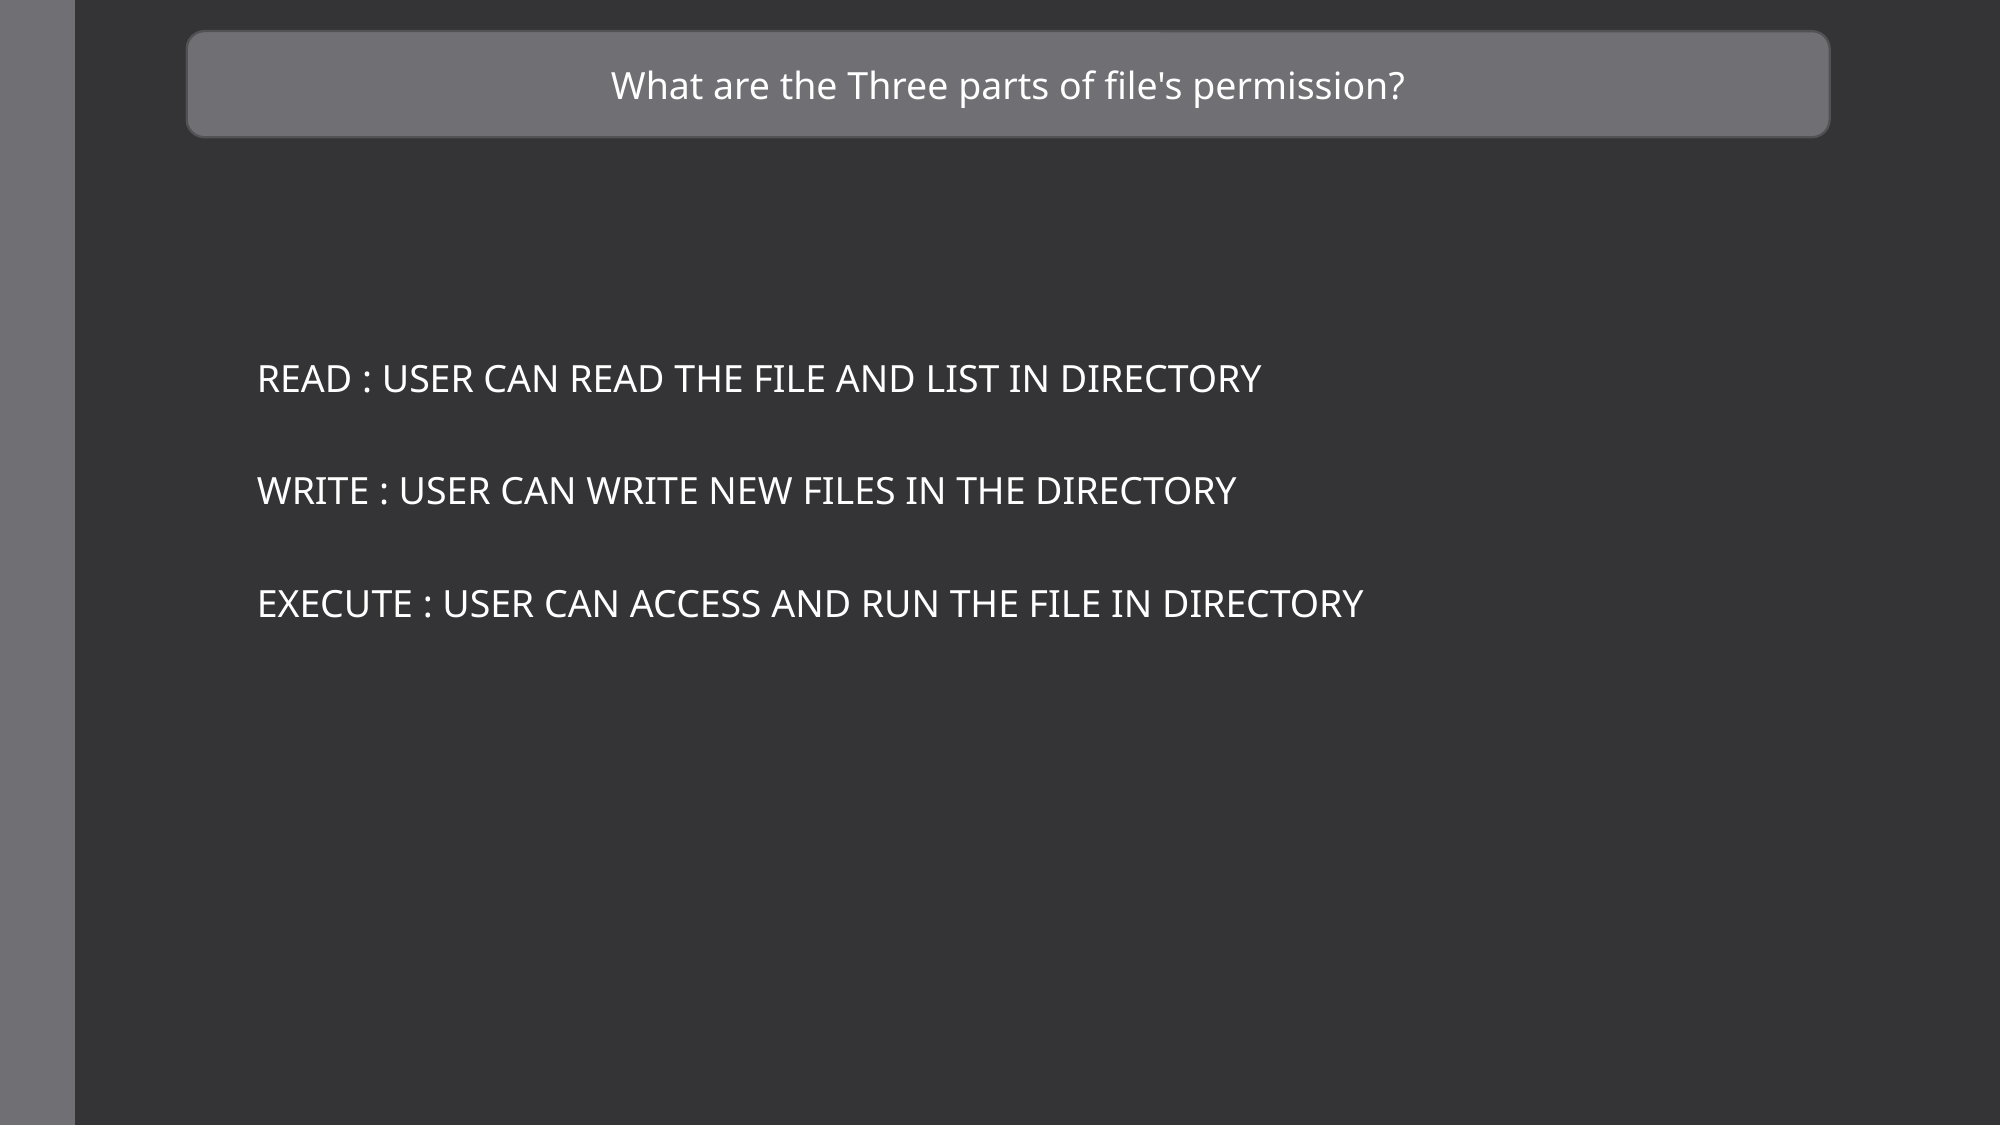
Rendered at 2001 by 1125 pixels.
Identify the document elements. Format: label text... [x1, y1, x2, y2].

text_box READ : USER CAN READ THE FILE AND LIST IN DIRECTORY WRITE : USER CAN WRITE NEW FILES IN THE DIRECTORY EXECUTE : USER CAN ACCESS AND RUN THE FILE IN DIRECTORY [242, 280, 1639, 678]
text_box What are the Three parts of file's permission? [185, 29, 1831, 139]
